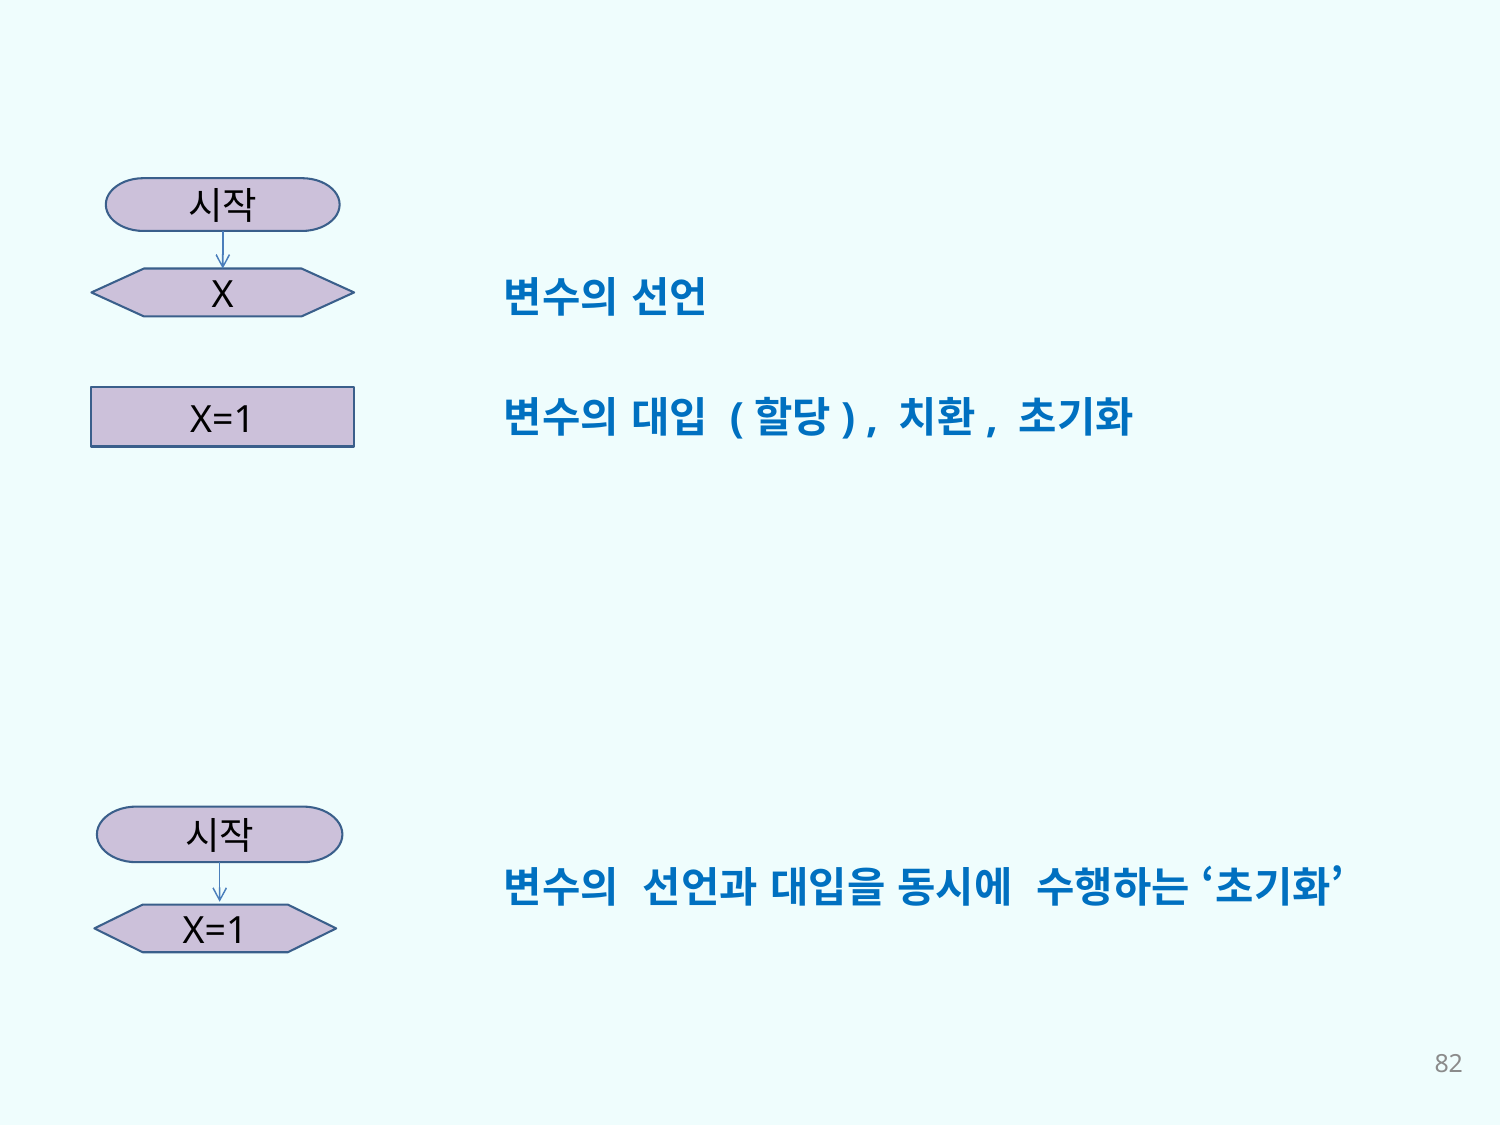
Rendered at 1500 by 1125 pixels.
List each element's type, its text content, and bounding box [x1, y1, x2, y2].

text_box 변수의 선언 변수의 대입 (할당) , 치환, 초기화 변수의 선언과 대입을 동시에 수행하는 ‘초기화’ [489, 263, 1500, 1094]
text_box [94, 806, 343, 953]
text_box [91, 177, 355, 317]
slide_number 82 [1128, 1035, 1478, 1095]
text_box X=1 [89, 385, 356, 449]
